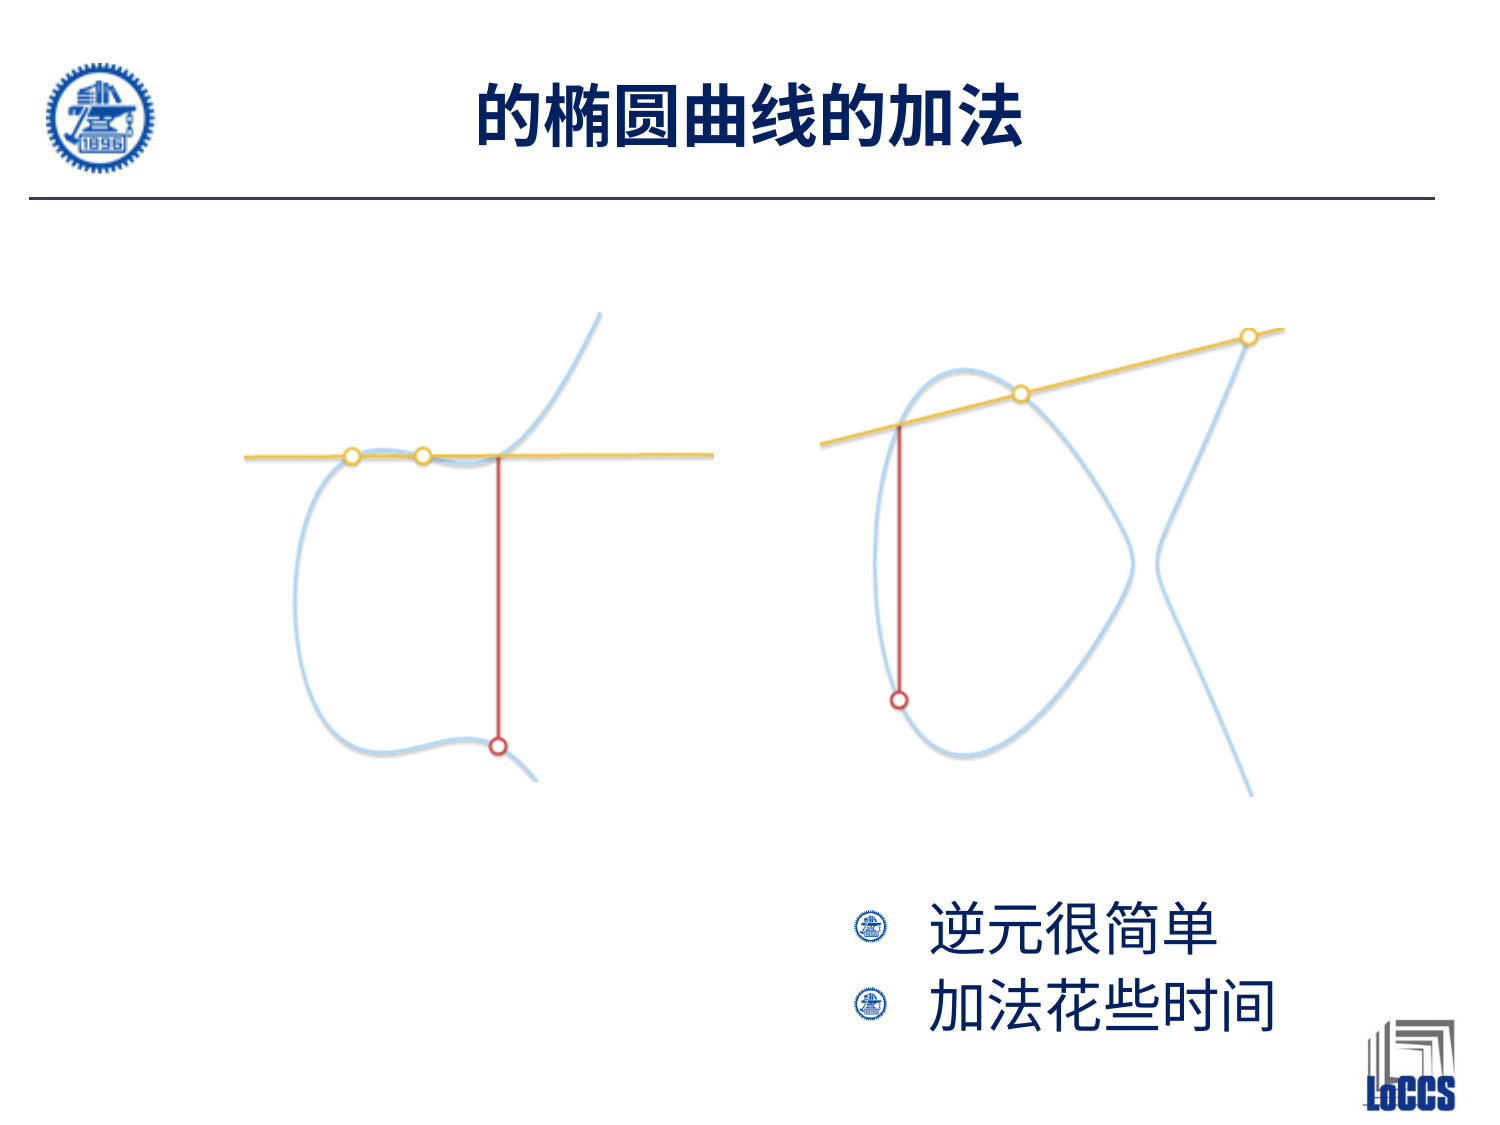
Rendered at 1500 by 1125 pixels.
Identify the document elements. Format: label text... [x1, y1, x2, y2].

picture [46, 63, 160, 176]
picture [854, 910, 888, 943]
picture [820, 328, 1290, 797]
text_box 逆元很简单 加法花些时间 [839, 877, 1324, 1044]
picture [854, 987, 888, 1021]
picture [1358, 1016, 1459, 1114]
picture [244, 312, 714, 782]
